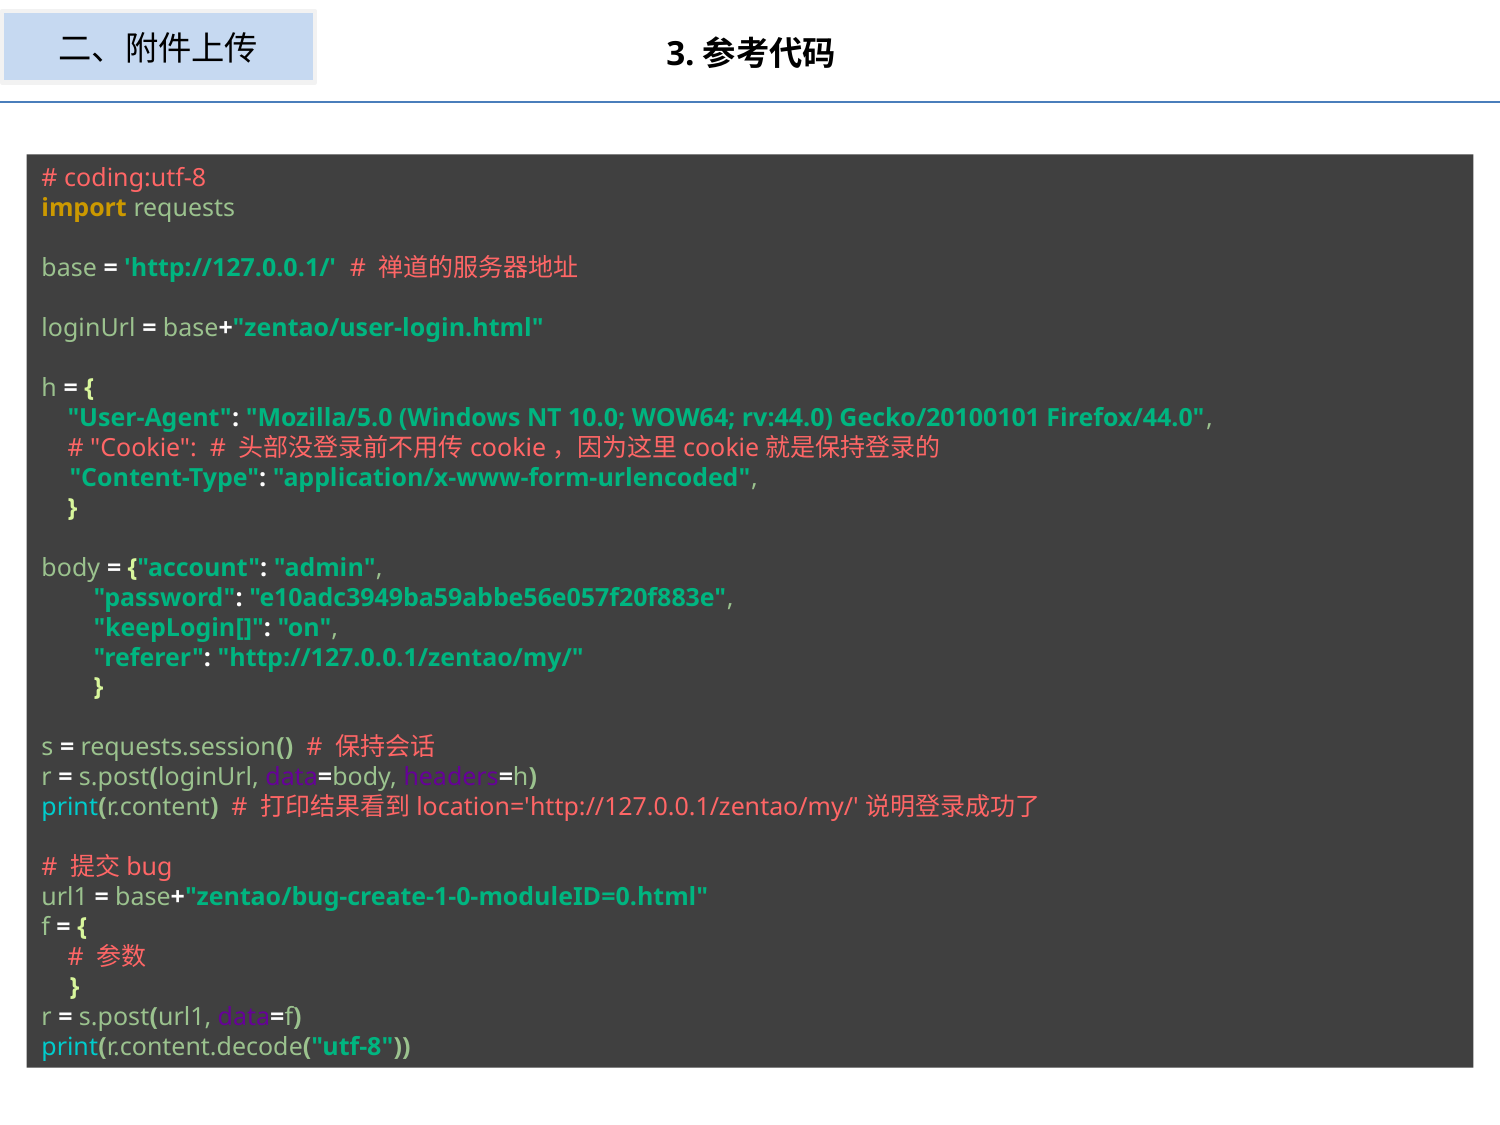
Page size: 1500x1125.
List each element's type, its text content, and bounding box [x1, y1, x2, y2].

text_box 3.参考代码 [651, 25, 859, 80]
text_box # coding:utf-8 import requests base = 'http://127.0.0.1/' # 禅道的服务器地址 loginUrl = base+"zentao/user-login.html" h = { "User-Agent": "Mozilla/5.0 (Windows NT 10.0; WOW64; rv:44.0) Gecko/20100101 Firefox/44.0", # "Cookie": # 头部没登录前不用传cookie，因为这里cookie就是保持登录的 "Content-Type": "application/x-www-form-urlencoded", } body = {"account": "admin", "password": "e10adc3949ba59abbe56e057f20f883e", "keepLogin[]": "on", "referer": "http://127.0.0.1/zentao/my/" } s = requests.session() # 保持会话 r = s.post(loginUrl, data=body, headers=h) print(r.content) # 打印结果看到location='http://127.0.0.1/zentao/my/'说明登录成功了 # 提交bug url1 = base+"zentao/bug-create-1-0-moduleID=0.html" f = { # 参数 } r = s.post(url1, data=f) print(r.content.decode("utf-8")) [26, 154, 1474, 1068]
text_box 二、附件上传 [0, 9, 317, 85]
